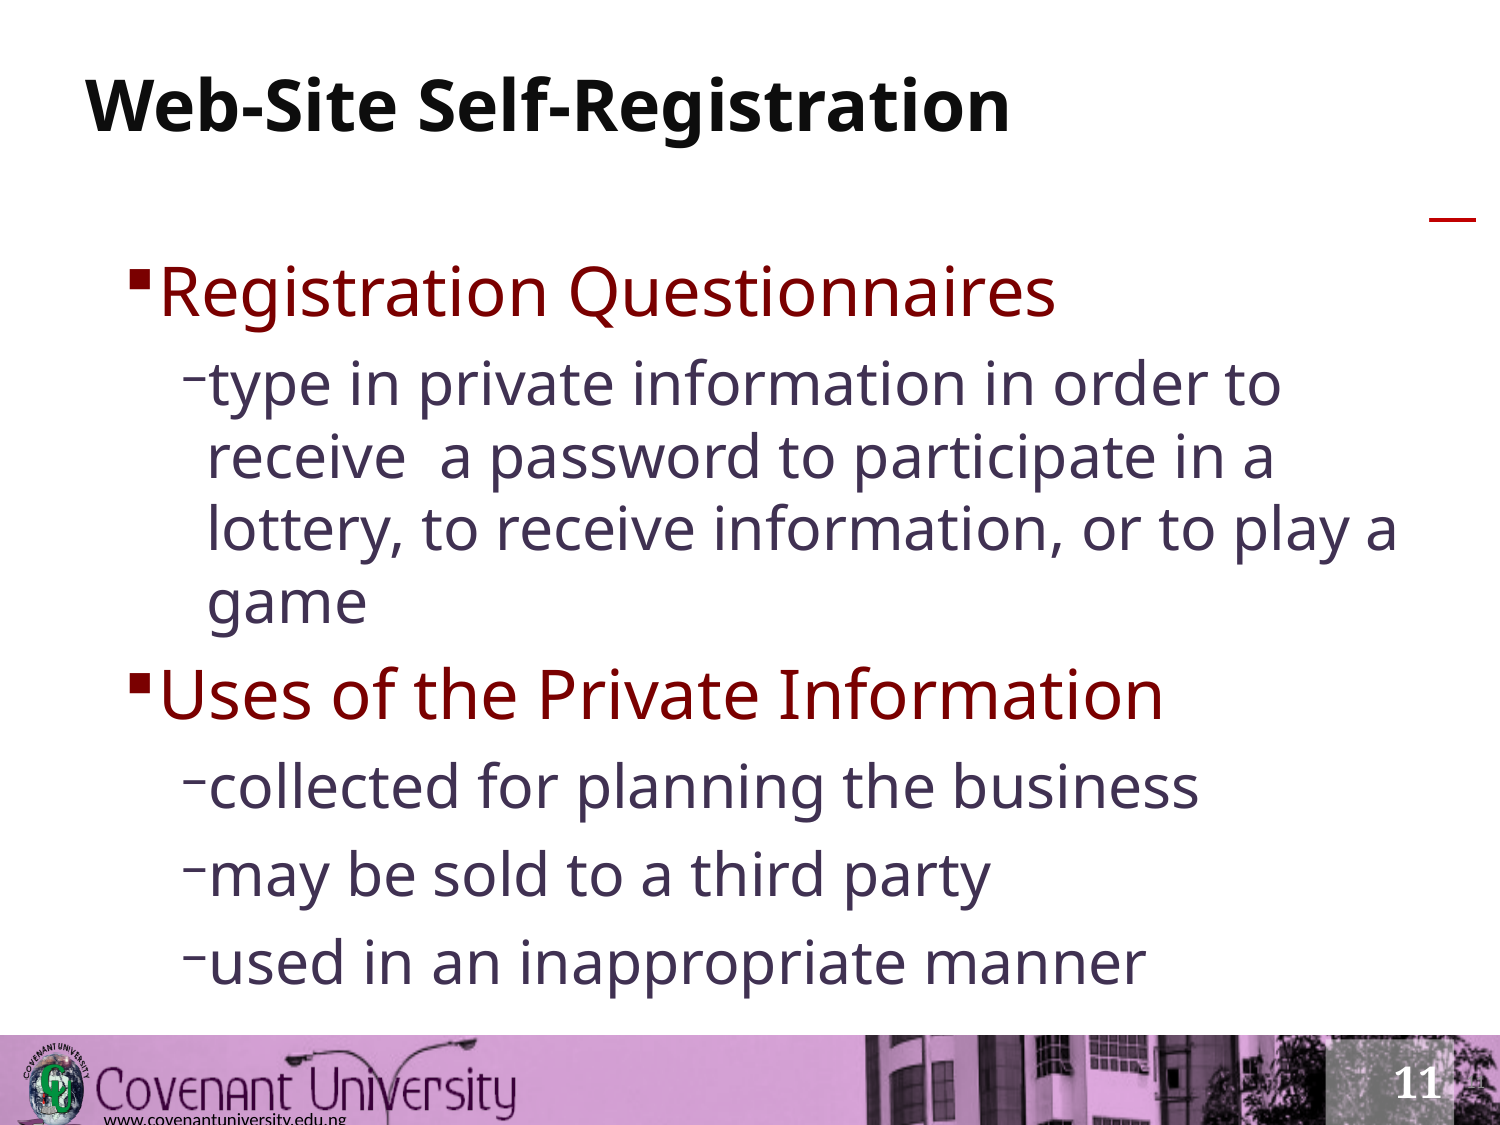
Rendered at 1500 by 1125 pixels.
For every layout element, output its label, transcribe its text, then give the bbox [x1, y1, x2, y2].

picture [279, 1118, 285, 1125]
list Registration Questionnaires type in private information in order to receive a password to participate in a lottery, to receive information, or to play a game Uses of the Private Information collected for planning the business may be sold to a third party used in an inappropriate manner [55, 239, 1451, 1008]
slide_number 11 [1187, 1043, 1500, 1119]
title Web-Site Self-Registration [66, 48, 1434, 239]
picture [157, 1118, 163, 1125]
picture [17, 1036, 804, 1125]
